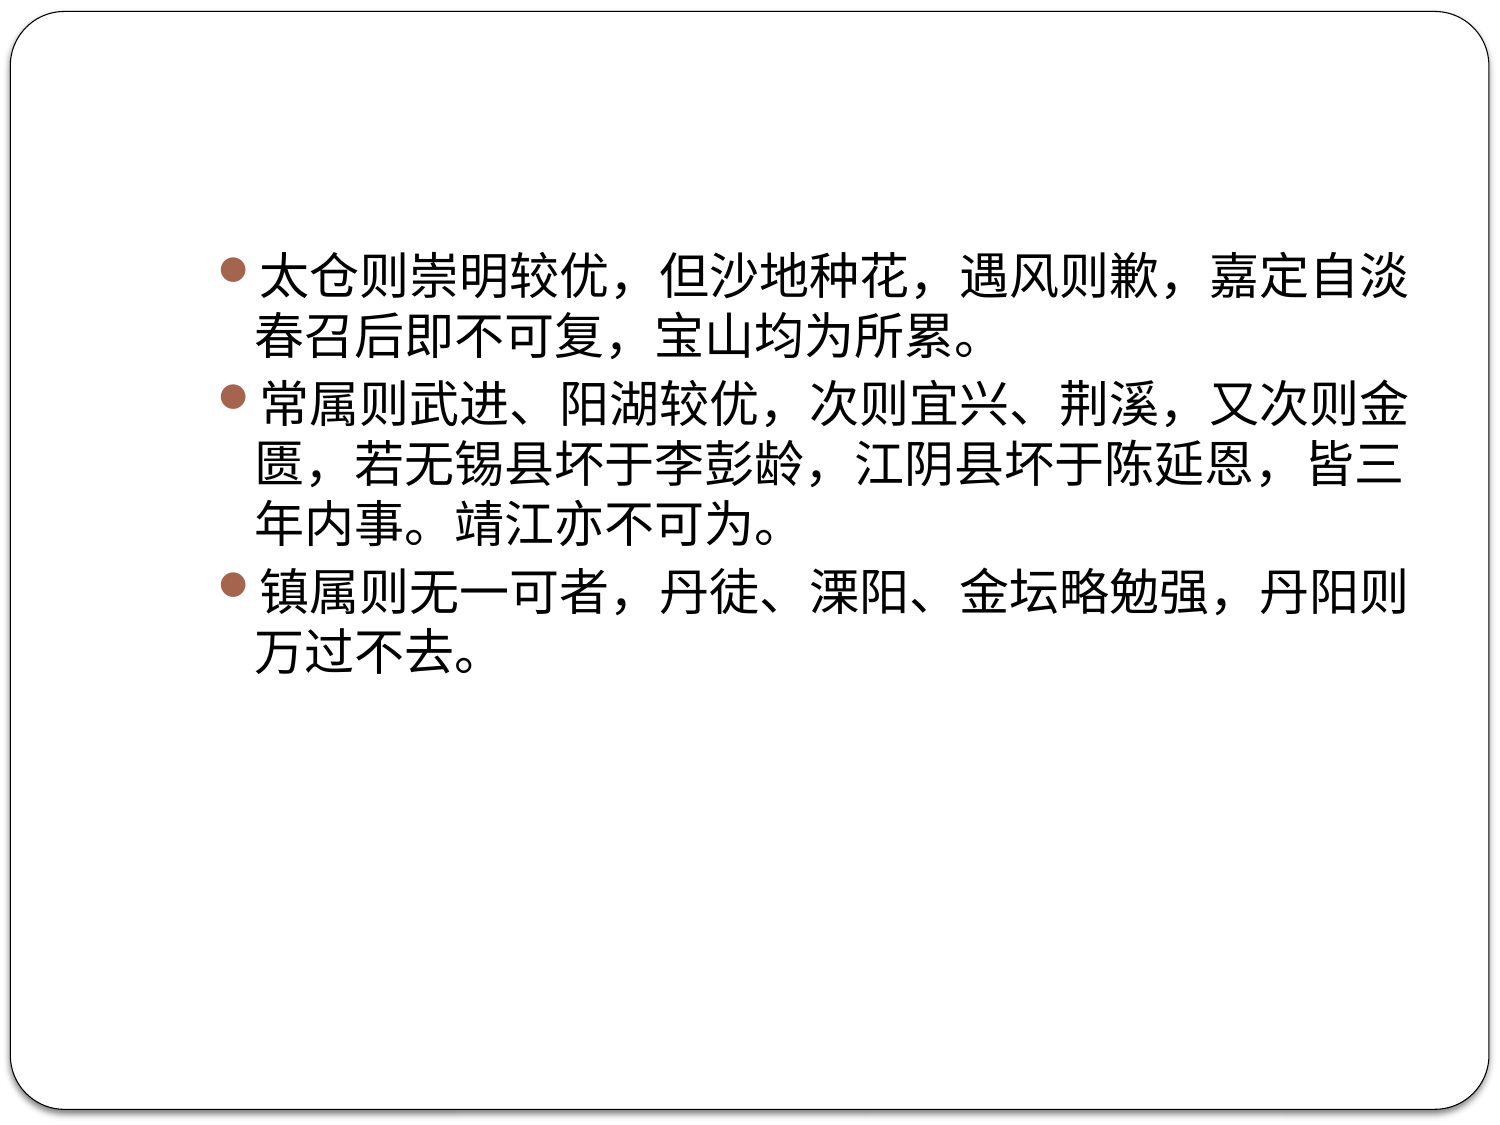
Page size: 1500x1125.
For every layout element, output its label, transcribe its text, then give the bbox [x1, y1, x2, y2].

list 太仓则崇明较优，但沙地种花，遇风则歉，嘉定自淡春召后即不可复，宝山均为所累。 常属则武进、阳湖较优，次则宜兴、荆溪，又次则金匮，若无锡县坏于李彭龄，江阴县坏于陈延恩，皆三年内事。靖江亦不可为。 镇属则无一可者，丹徒、溧阳、金坛略勉强，丹阳则万过不去。 [149, 237, 1426, 988]
